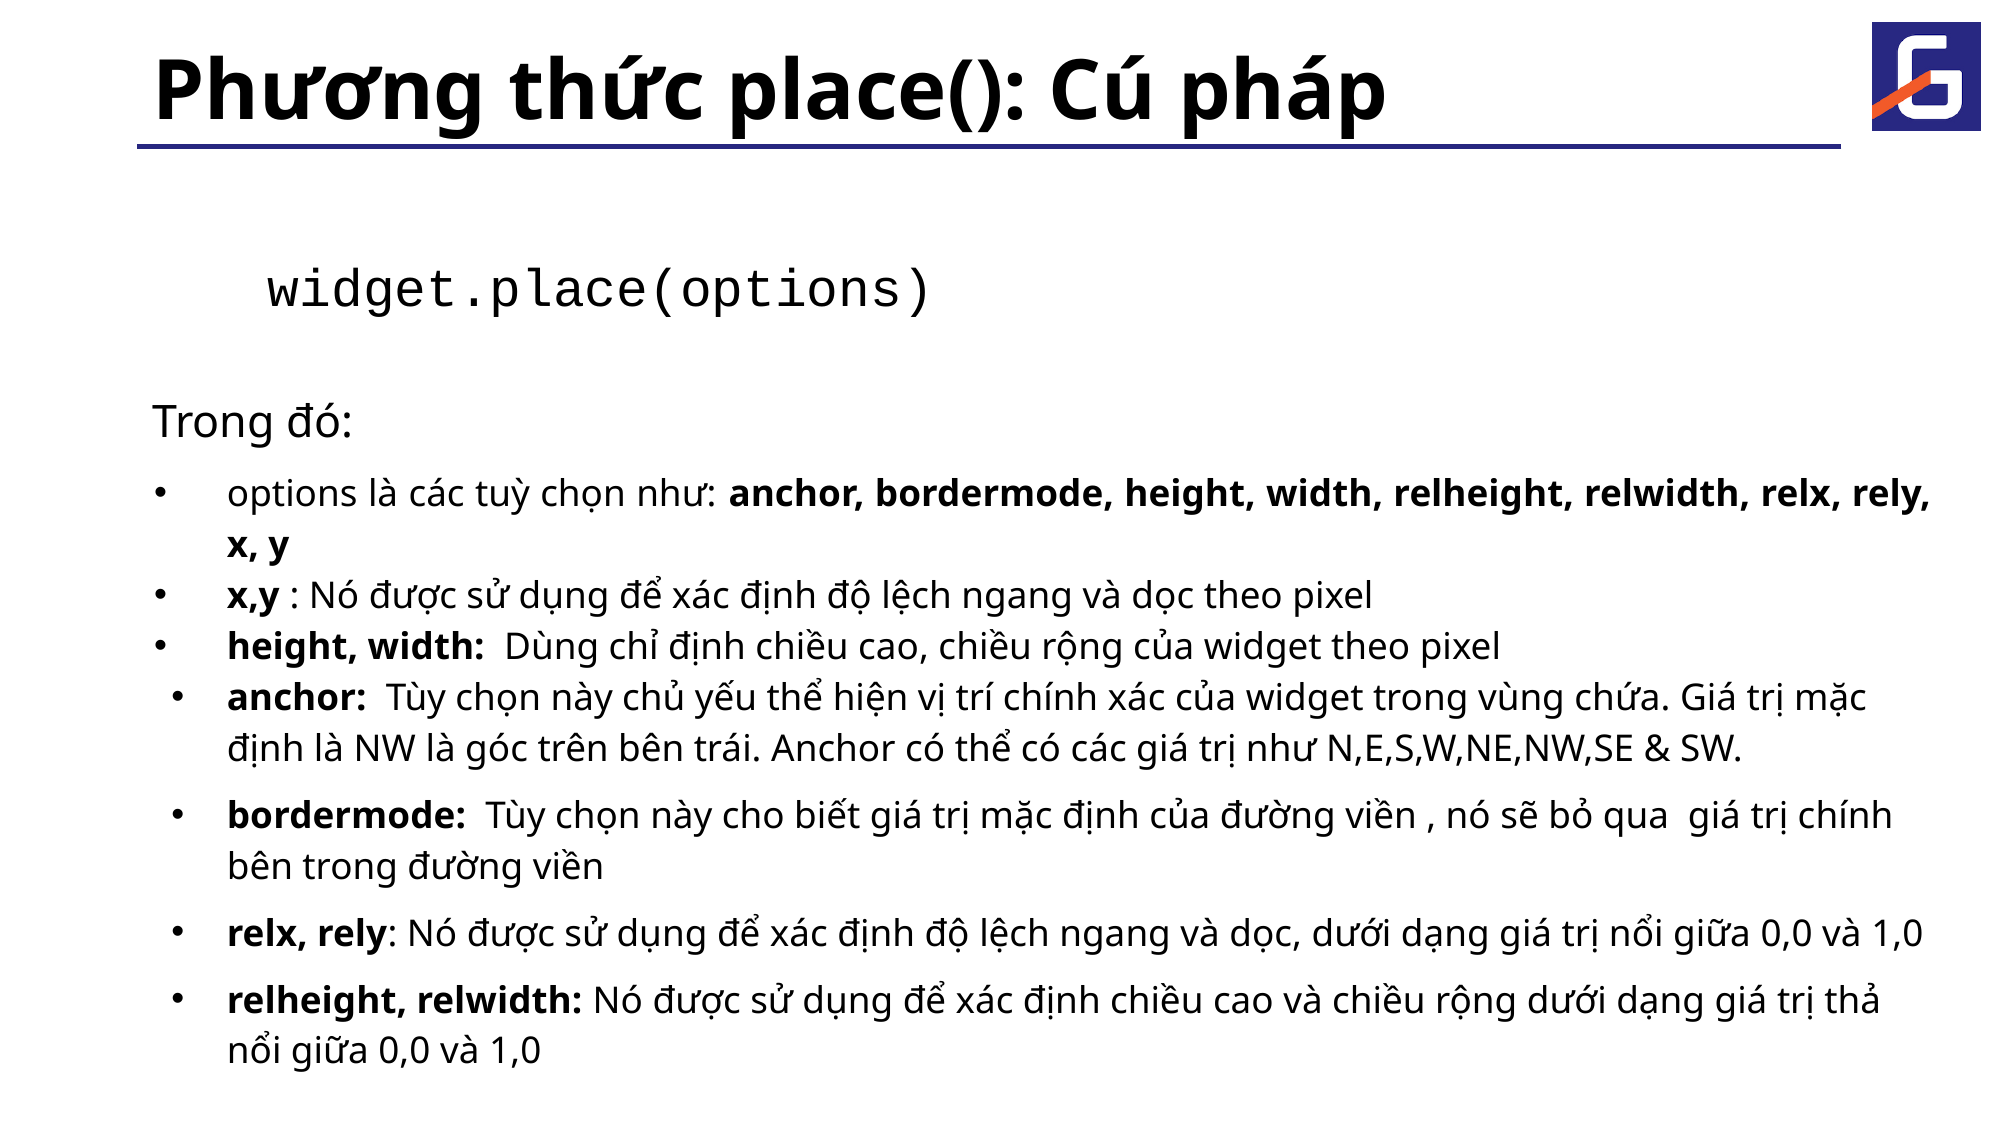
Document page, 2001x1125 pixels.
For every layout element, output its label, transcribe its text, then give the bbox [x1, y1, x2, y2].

picture [1872, 22, 1981, 131]
title Phương thức place(): Cú pháp [137, 26, 1863, 160]
list widget.place(options) Trong đó: options là các tuỳ chọn như: anchor, bordermode, height, width, relheight, relwidth, relx, rely, x, y x,y : Nó được sử dụng để xác định độ lệch ngang và dọc theo pixel height, width: Dùng chỉ định chiều cao, chiều rộng của widget theo pixel anchor: Tùy chọn này chủ yếu thể hiện vị trí chính xác của widget trong vùng chứa. Giá trị mặc định là NW là góc trên bên trái. Anchor có thể có các giá trị như N,E,S,W,NE,NW,SE & SW. bordermode: Tùy chọn này cho biết giá trị mặc định của đường viền , nó sẽ bỏ qua giá trị chính bên trong đường viền relx, rely: Nó được sử dụng để xác định độ lệch ngang và dọc, dưới dạng giá trị nổi giữa 0,0 và 1,0 relheight, relwidth: Nó được sử dụng để xác định chiều cao và chiều rộng dưới dạng giá trị thả nổi giữa 0,0 và 1,0 [137, 183, 1949, 1110]
